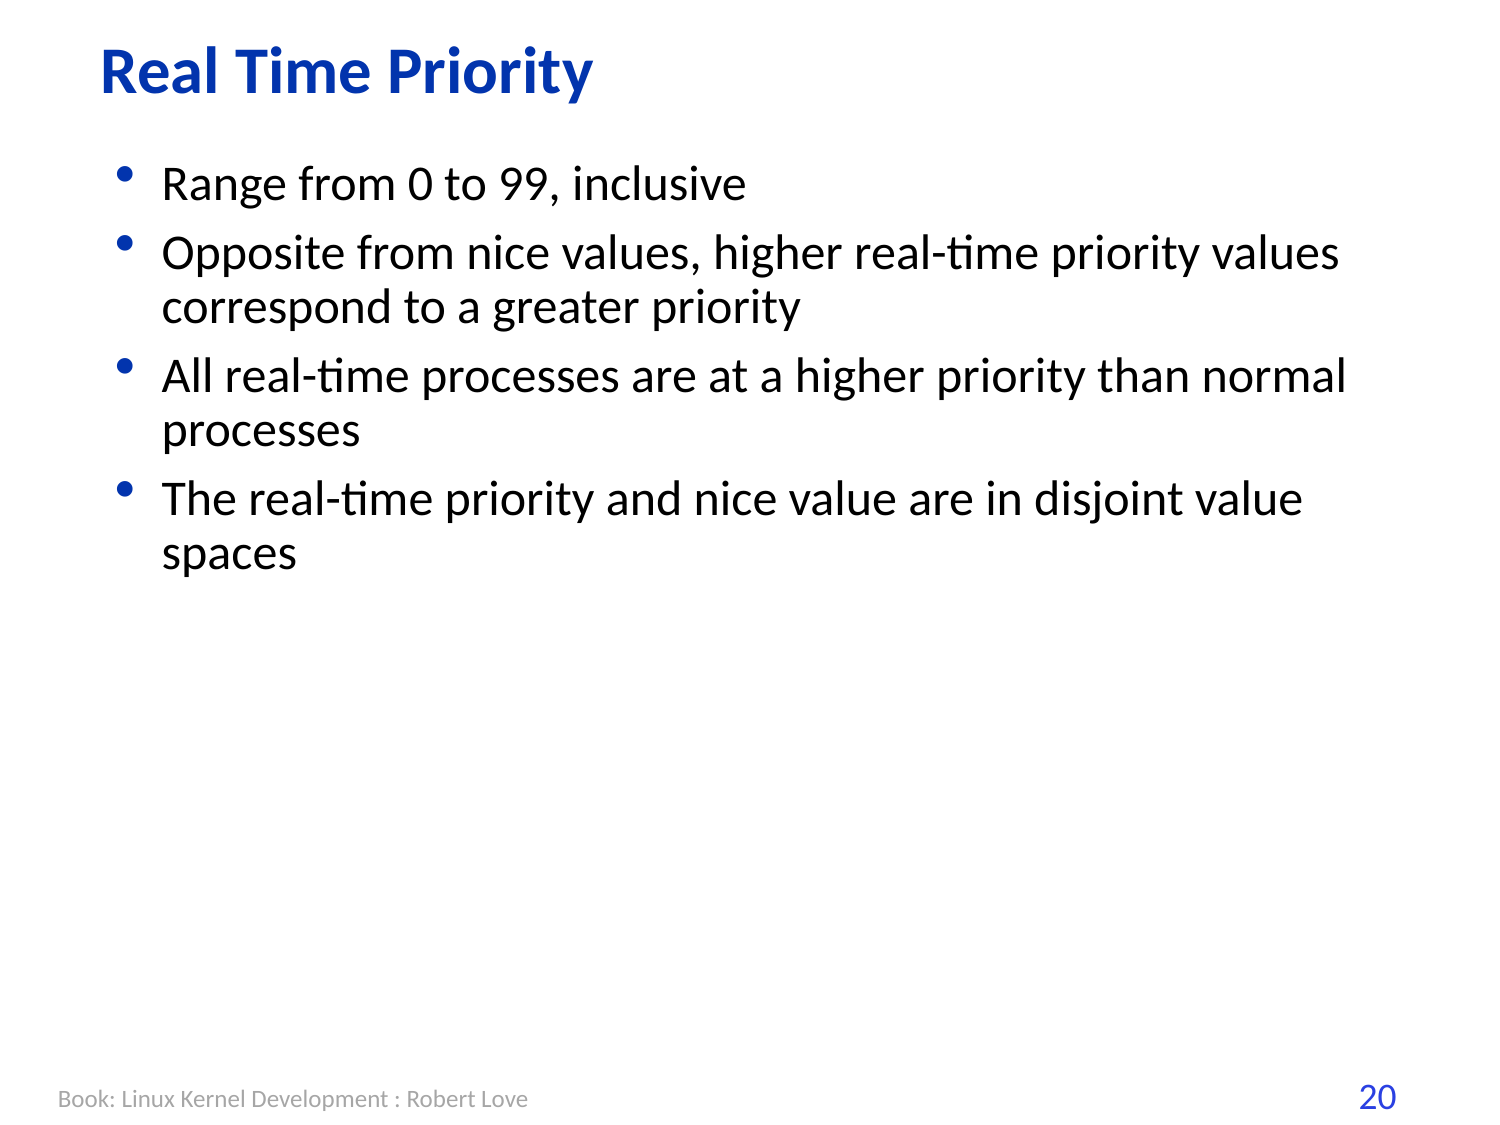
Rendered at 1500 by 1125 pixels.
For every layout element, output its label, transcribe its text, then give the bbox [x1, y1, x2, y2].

list Range from 0 to 99, inclusive Opposite from nice values, higher real-time priority values correspond to a greater priority All real-time processes are at a higher priority than normal processes The real-time priority and nice value are in disjoint value spaces [99, 149, 1400, 988]
title Real Time Priority [85, 28, 1261, 117]
text_box Book: Linux Kernel Development : Robert Love [42, 1074, 545, 1120]
